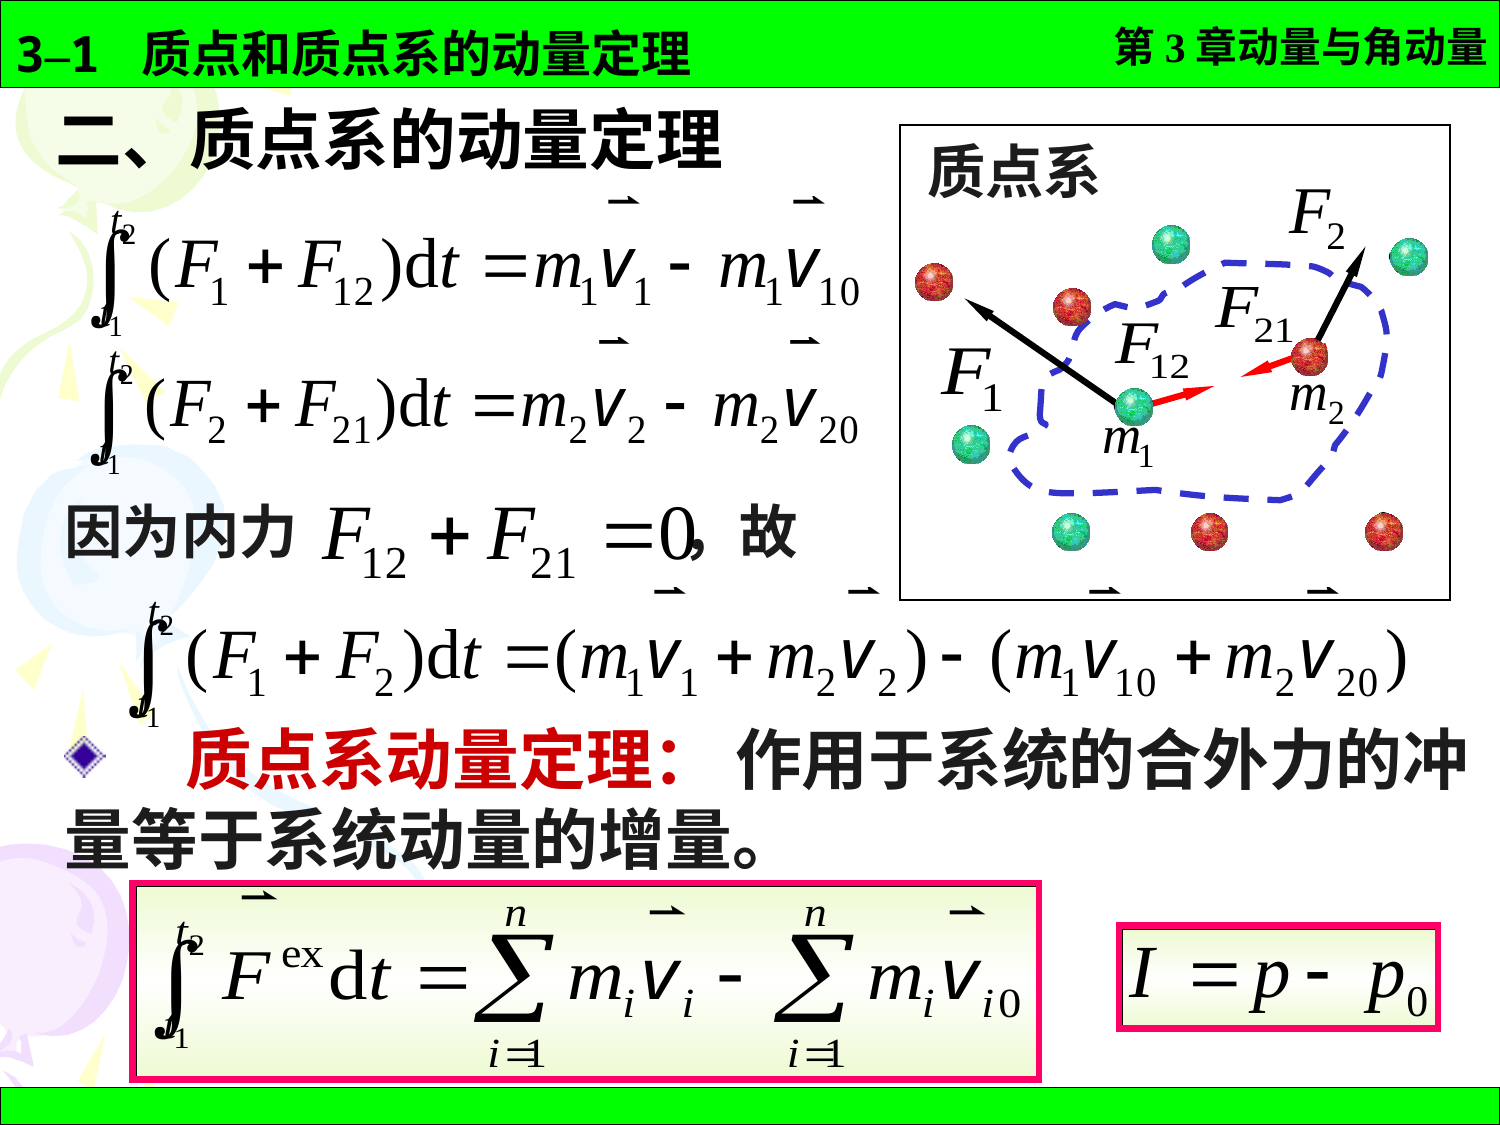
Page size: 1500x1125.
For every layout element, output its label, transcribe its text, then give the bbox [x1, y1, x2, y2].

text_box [899, 124, 1451, 601]
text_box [1121, 928, 1435, 1026]
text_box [135, 886, 1036, 1077]
text_box 质点系动量定理： 作用于系统的合外力的冲量等于系统动量的增量。 [50, 710, 1500, 885]
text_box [74, 196, 863, 344]
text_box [49, 487, 901, 586]
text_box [112, 587, 1413, 735]
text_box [74, 350, 863, 482]
text_box 二、质点系的动量定理 [41, 90, 785, 185]
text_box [926, 160, 1384, 224]
picture [64, 736, 106, 778]
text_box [915, 225, 1428, 551]
